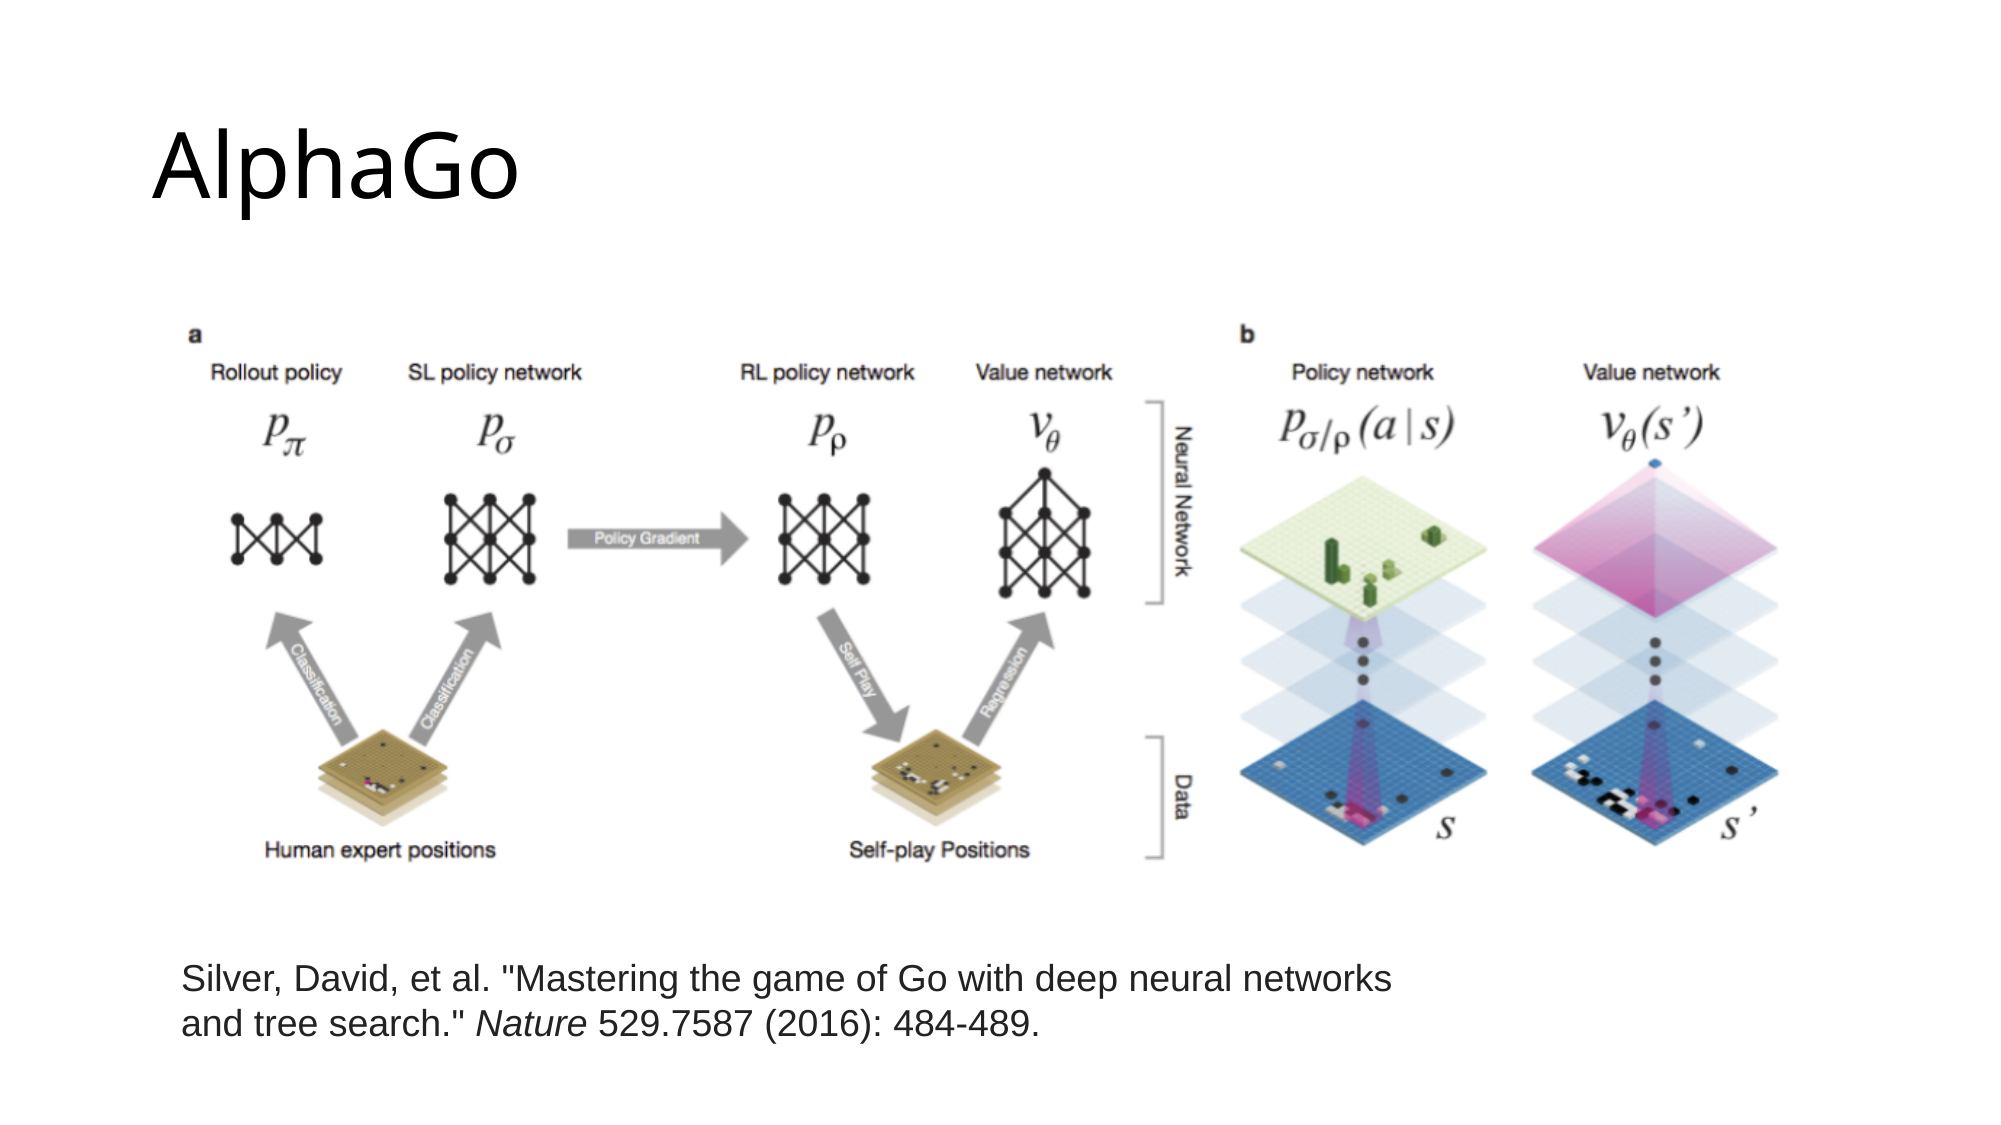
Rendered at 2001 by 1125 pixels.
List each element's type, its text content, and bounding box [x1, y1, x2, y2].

text_box Silver, David, et al. "Mastering the game of Go with deep neural networks and tree search." Nature 529.7587 (2016): 484-489. [166, 946, 1444, 1052]
title AlphaGo [137, 59, 1863, 278]
picture [179, 313, 1797, 892]
